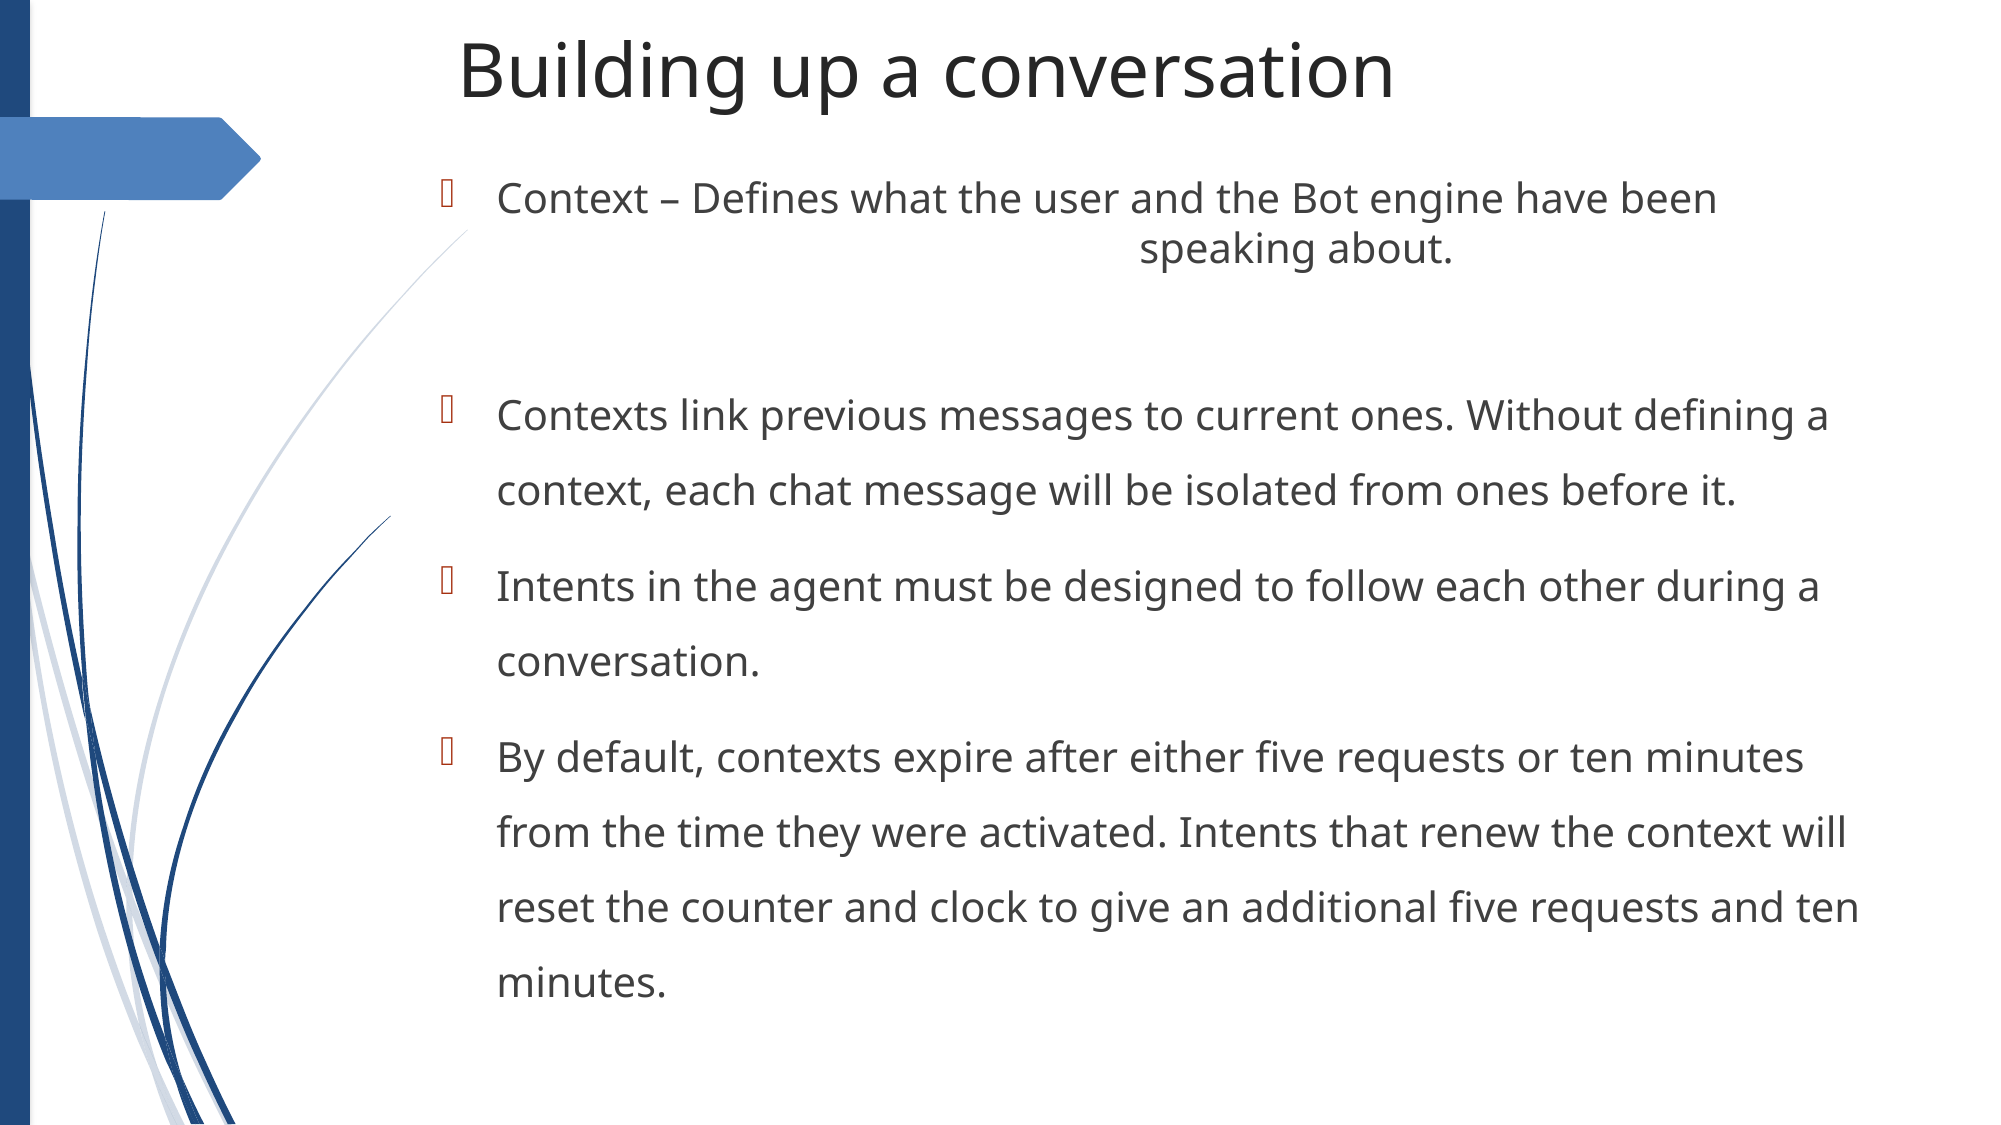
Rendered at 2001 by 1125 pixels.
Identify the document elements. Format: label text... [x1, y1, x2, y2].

text_box Context – Defines what the user and the Bot engine have been speaking about. Contexts link previous messages to current ones. Without defining a context, each chat message will be isolated from ones before it. Intents in the agent must be designed to follow each other during a conversation. By default, contexts expire after either five requests or ten minutes from the time they were activated. Intents that renew the context will reset the counter and clock to give an additional five requests and ten minutes. [425, 164, 1888, 1023]
text_box Building up a conversation [443, 14, 1905, 225]
